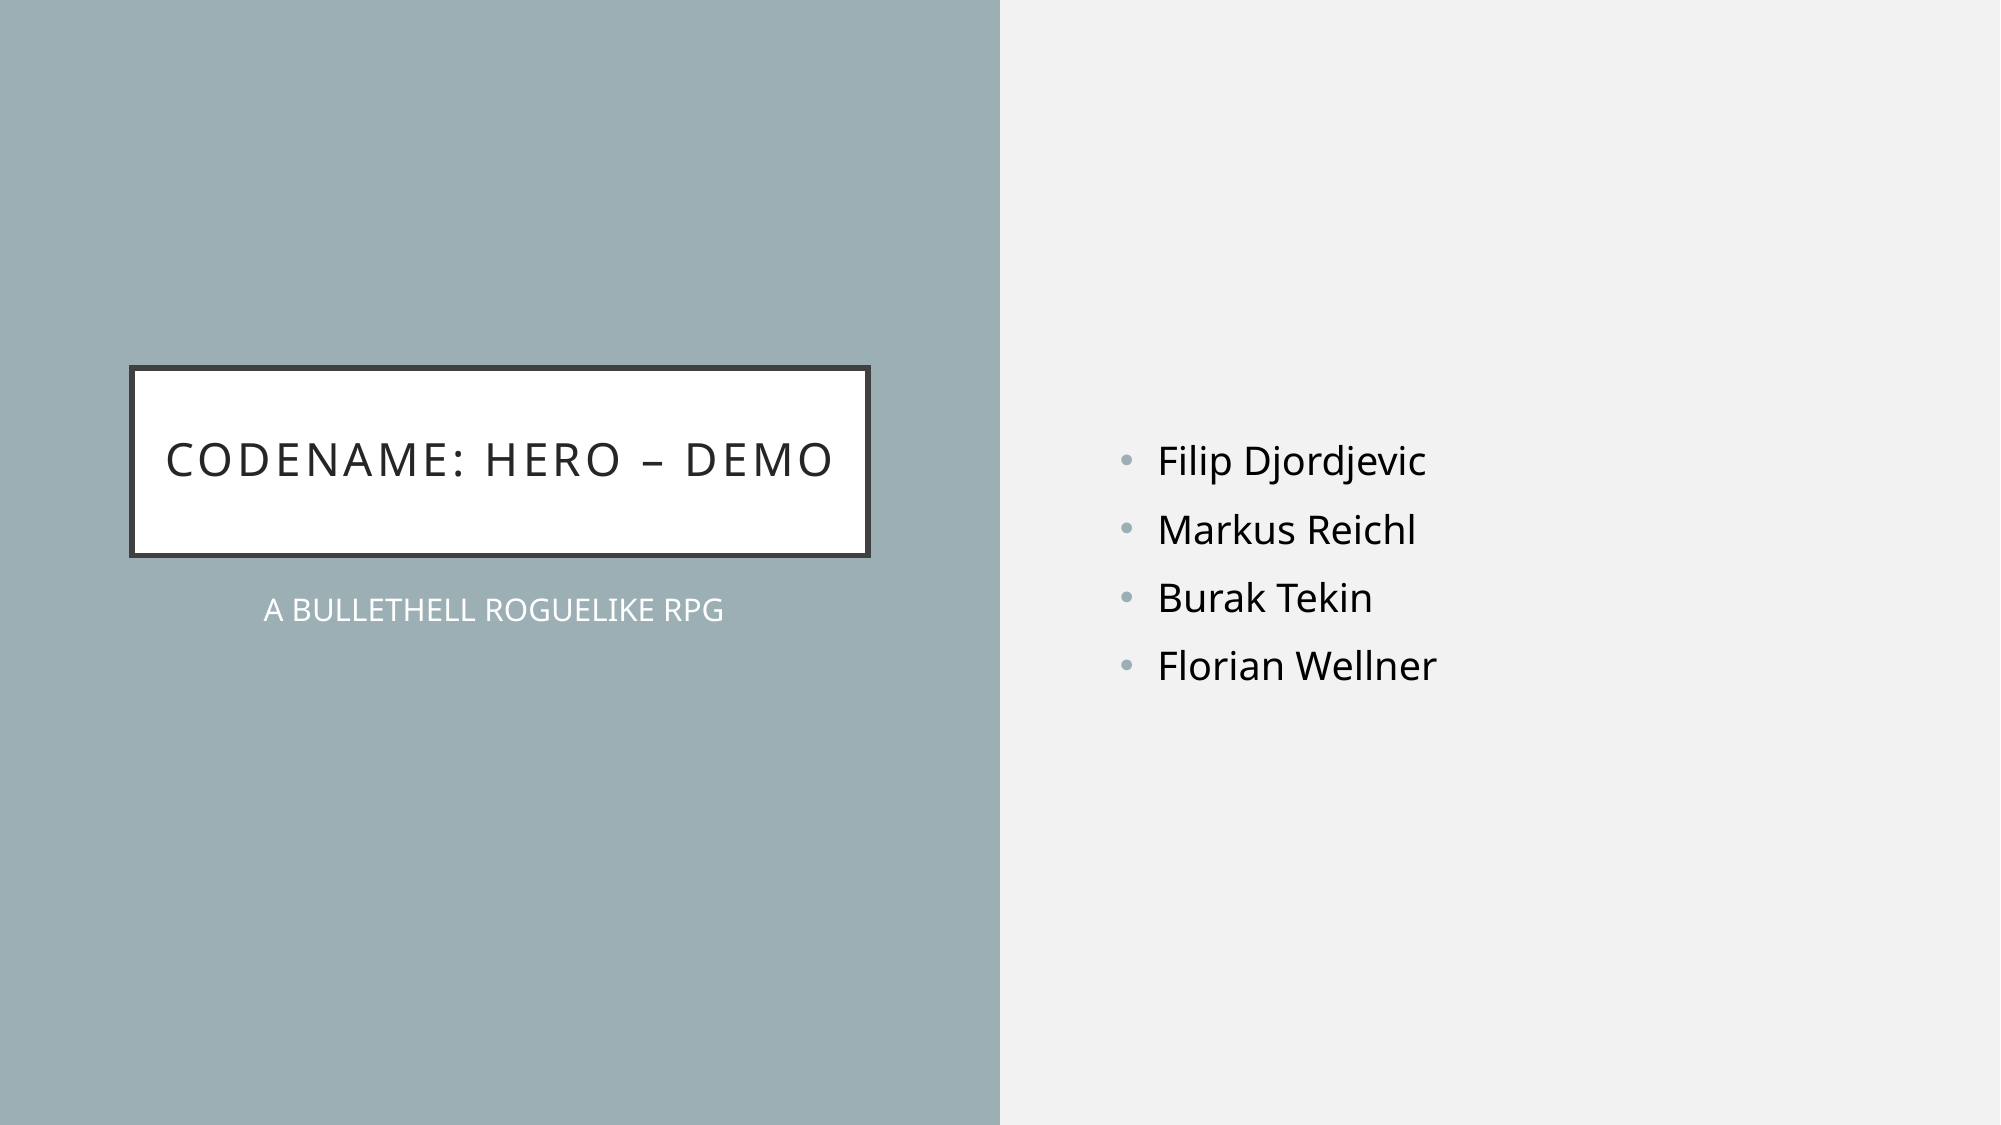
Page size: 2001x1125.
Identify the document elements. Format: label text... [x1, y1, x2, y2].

list Filip Djordjevic Markus Reichl Burak Tekin Florian Wellner [1104, 131, 1895, 993]
title CODENAME: HERO – DEMO [129, 365, 871, 558]
list A BULLETHELL ROGUELIKE RPG [183, 582, 806, 943]
